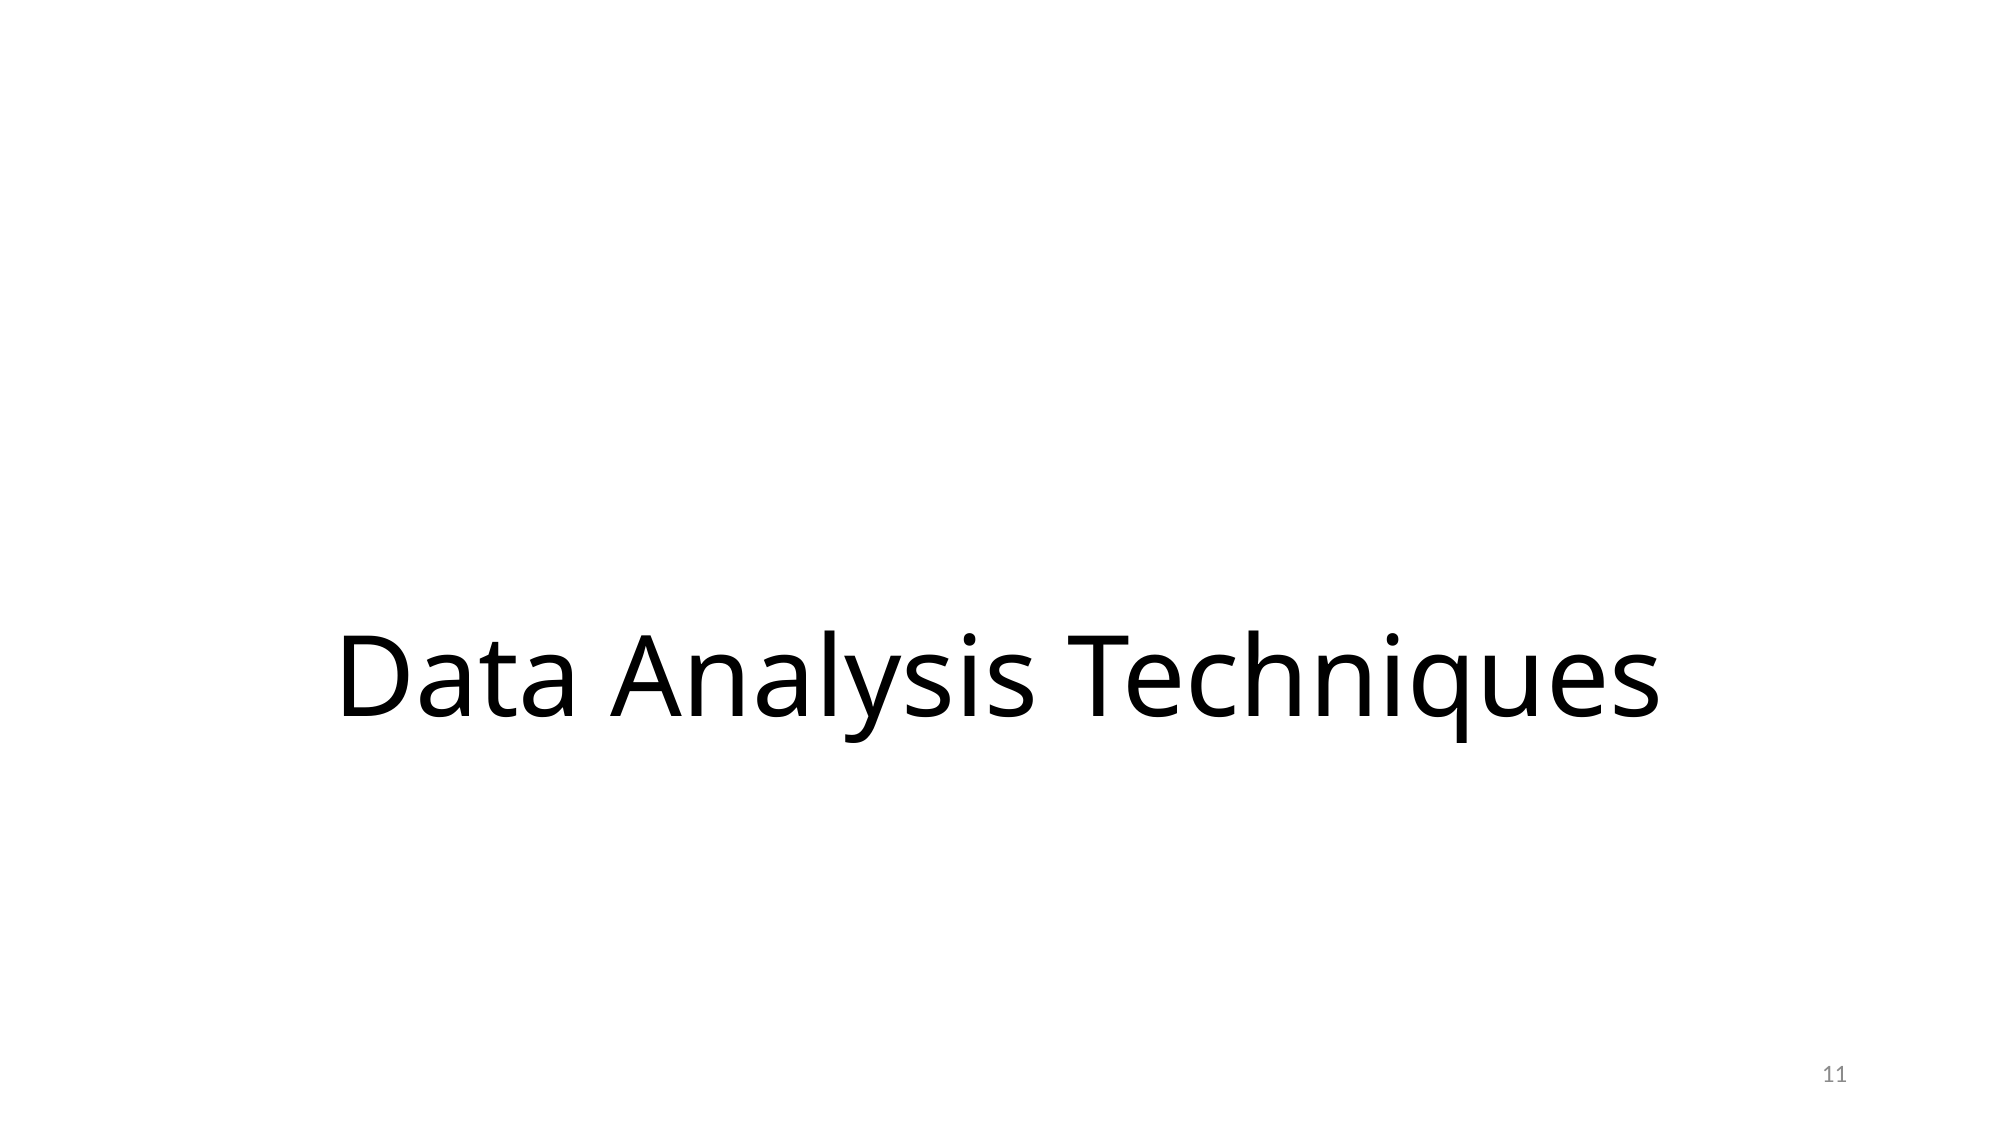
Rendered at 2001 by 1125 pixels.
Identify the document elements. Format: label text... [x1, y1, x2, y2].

slide_number 11 [1412, 1042, 1863, 1103]
title Data Analysis Techniques [136, 280, 1862, 749]
